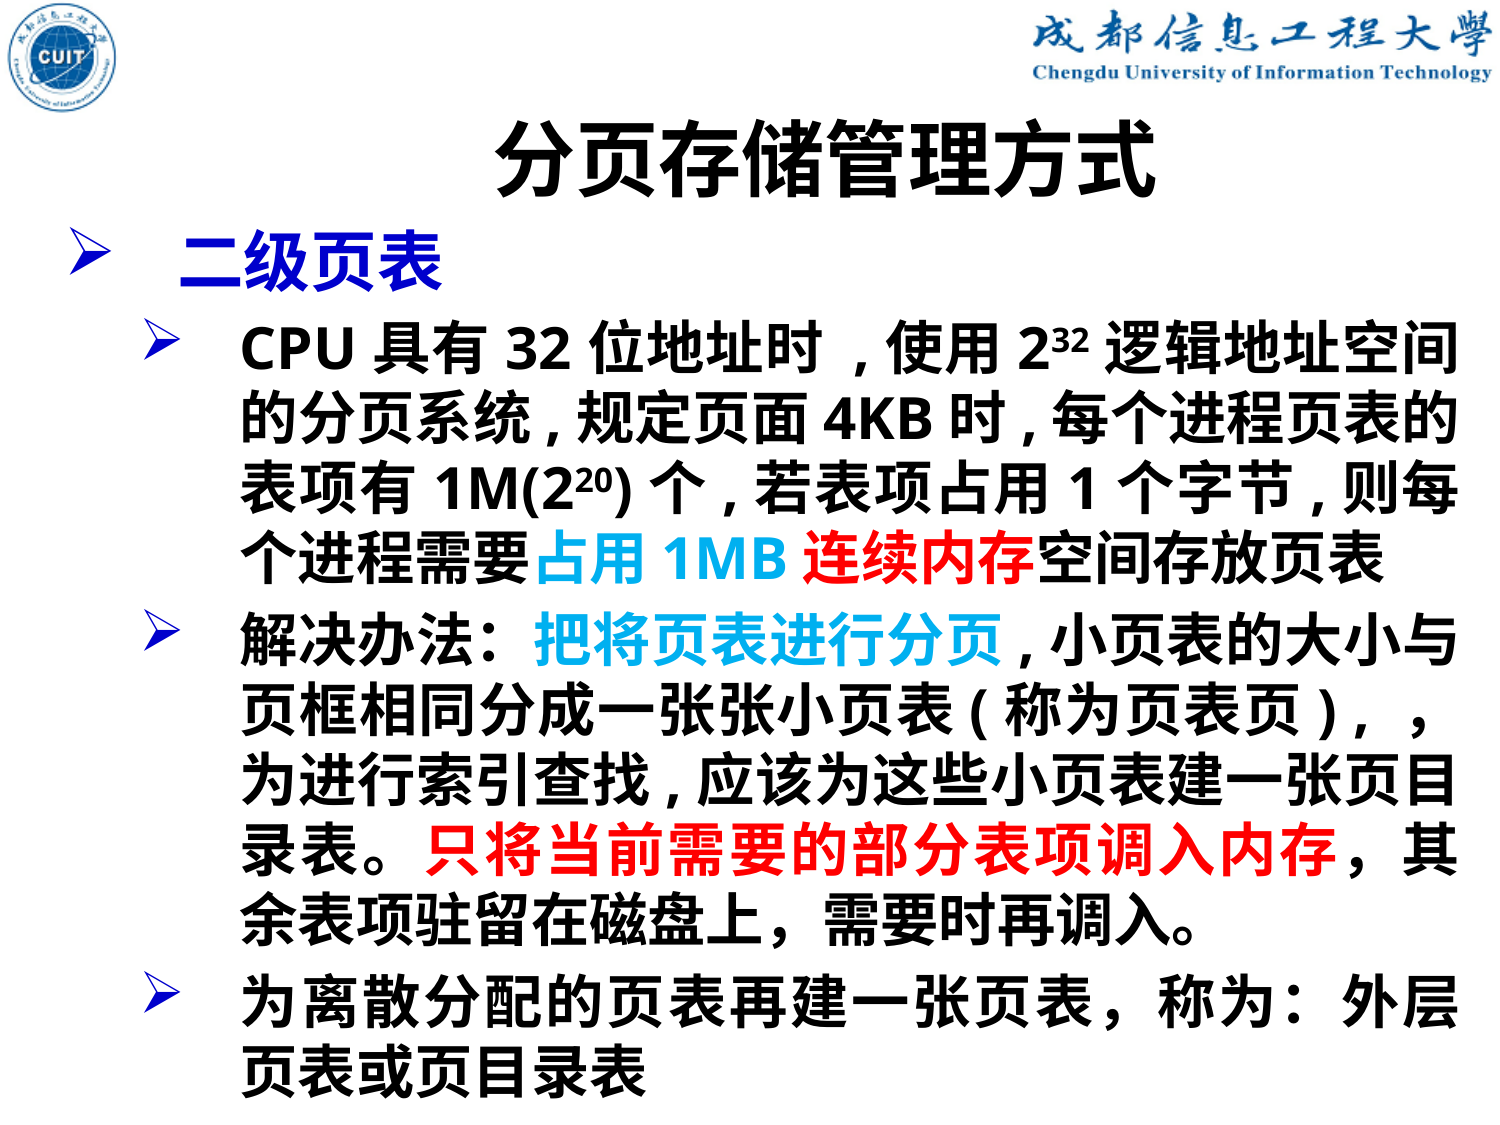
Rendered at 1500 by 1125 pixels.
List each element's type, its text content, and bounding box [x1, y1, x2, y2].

text_box 二级页表 CPU具有32位地址时 ,使用232逻辑地址空间的分页系统,规定页面4KB时,每个进程页表的表项有1M(220)个,若表项占用1个字节,则每个进程需要占用1MB连续内存空间存放页表 解决办法：把将页表进行分页,小页表的大小与页框相同分成一张张小页表(称为页表页) , ，为进行索引查找,应该为这些小页表建一张页目录表。只将当前需要的部分表项调入内存，其余表项驻留在磁盘上，需要时再调入。 为离散分配的页表再建一张页表，称为：外层页表或页目录表 [49, 212, 1475, 1063]
text_box 分页存储管理方式 [212, 99, 1438, 212]
picture [0, 0, 130, 116]
picture [1021, 0, 1500, 91]
